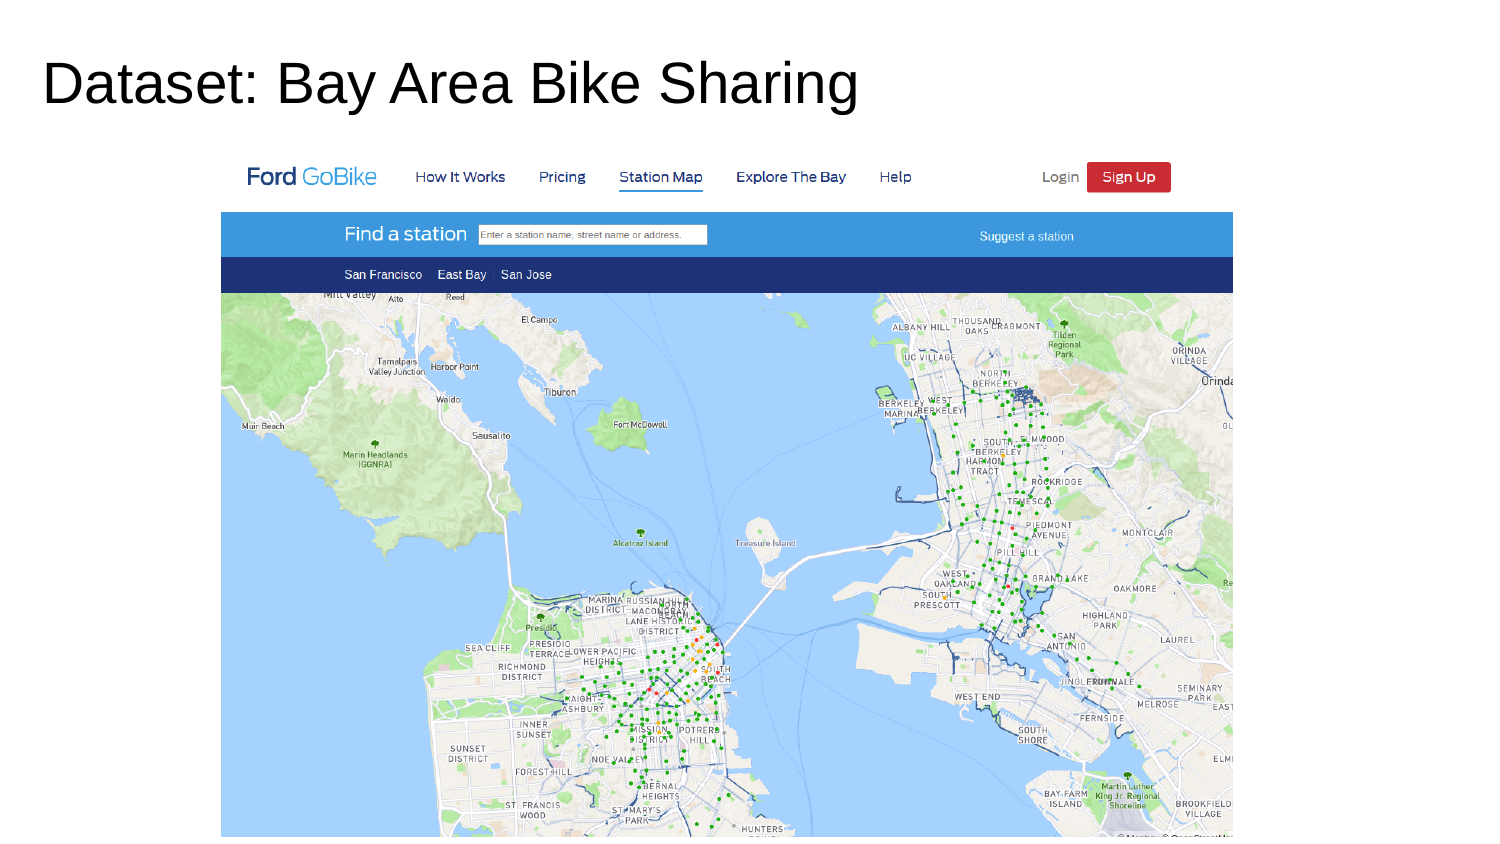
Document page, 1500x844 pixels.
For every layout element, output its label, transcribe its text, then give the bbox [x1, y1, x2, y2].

title Dataset: Bay Area Bike Sharing [27, 30, 1426, 125]
picture [220, 147, 1233, 838]
